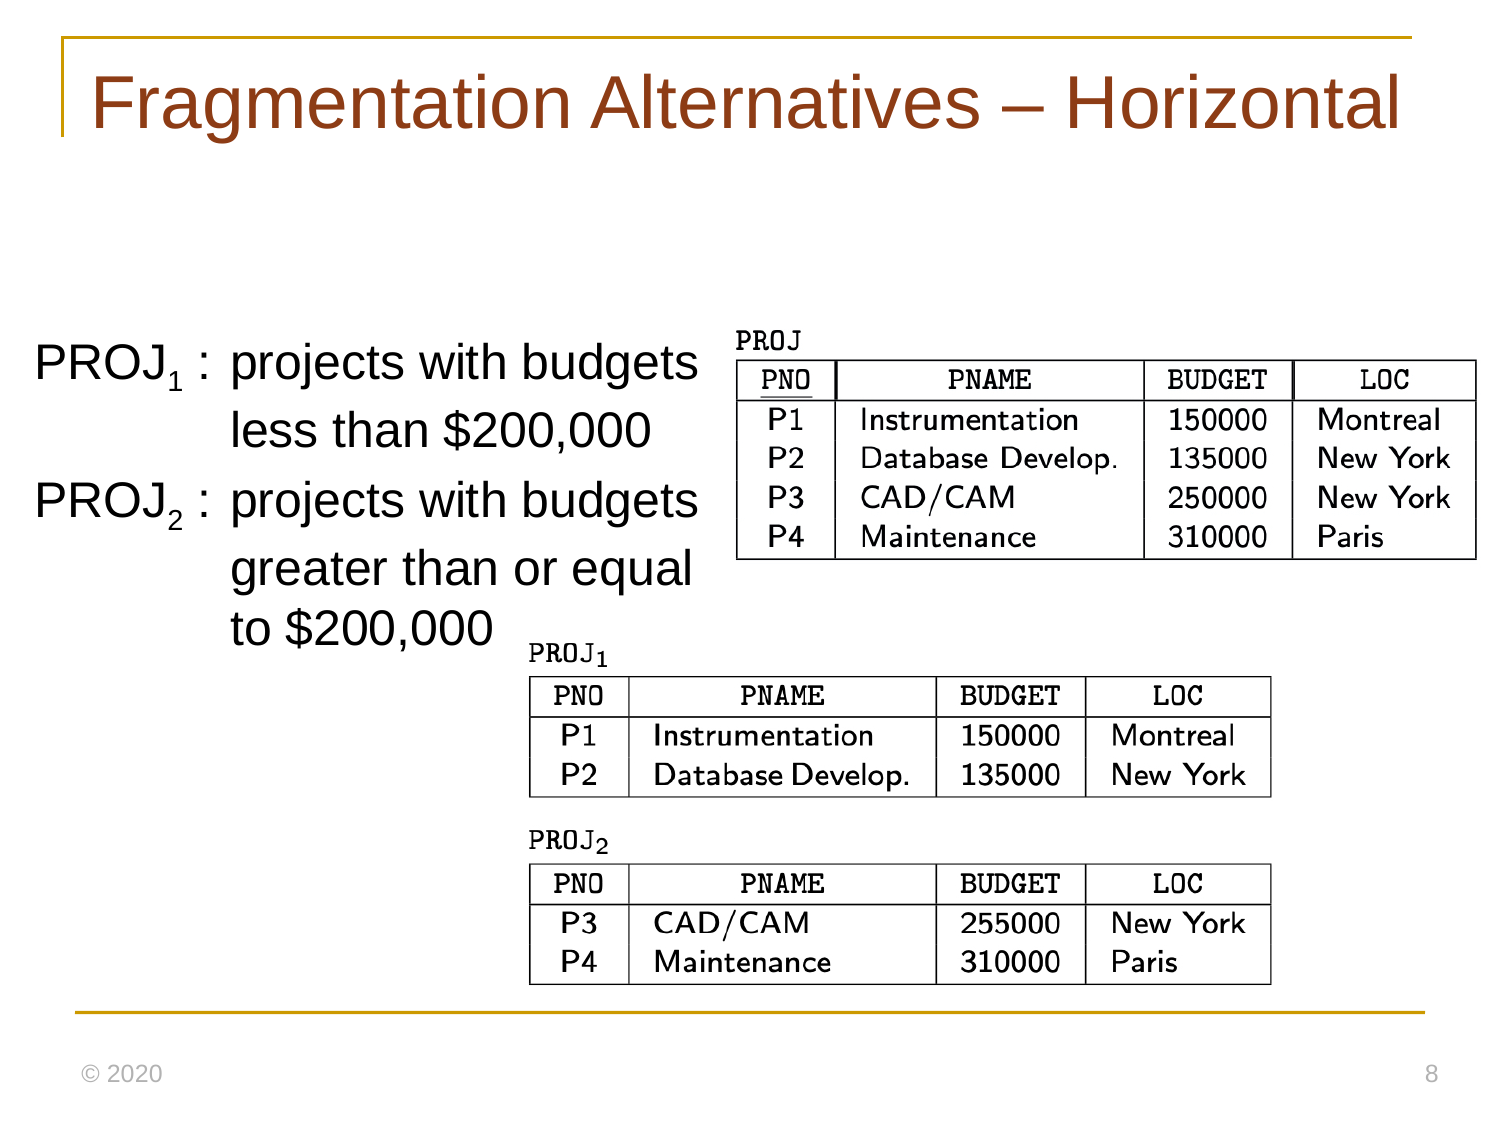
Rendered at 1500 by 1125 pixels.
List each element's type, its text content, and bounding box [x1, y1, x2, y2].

title Fragmentation Alternatives – Horizontal [74, 45, 1426, 233]
list PROJ1 : projects with budgets less than $200,000 PROJ2 : projects with budgets greater than or equal to $200,000 [18, 321, 733, 619]
slide_number 8 [1116, 1042, 1454, 1103]
picture [513, 627, 1310, 1000]
footer © 2020 [66, 1042, 573, 1103]
picture [729, 312, 1482, 569]
